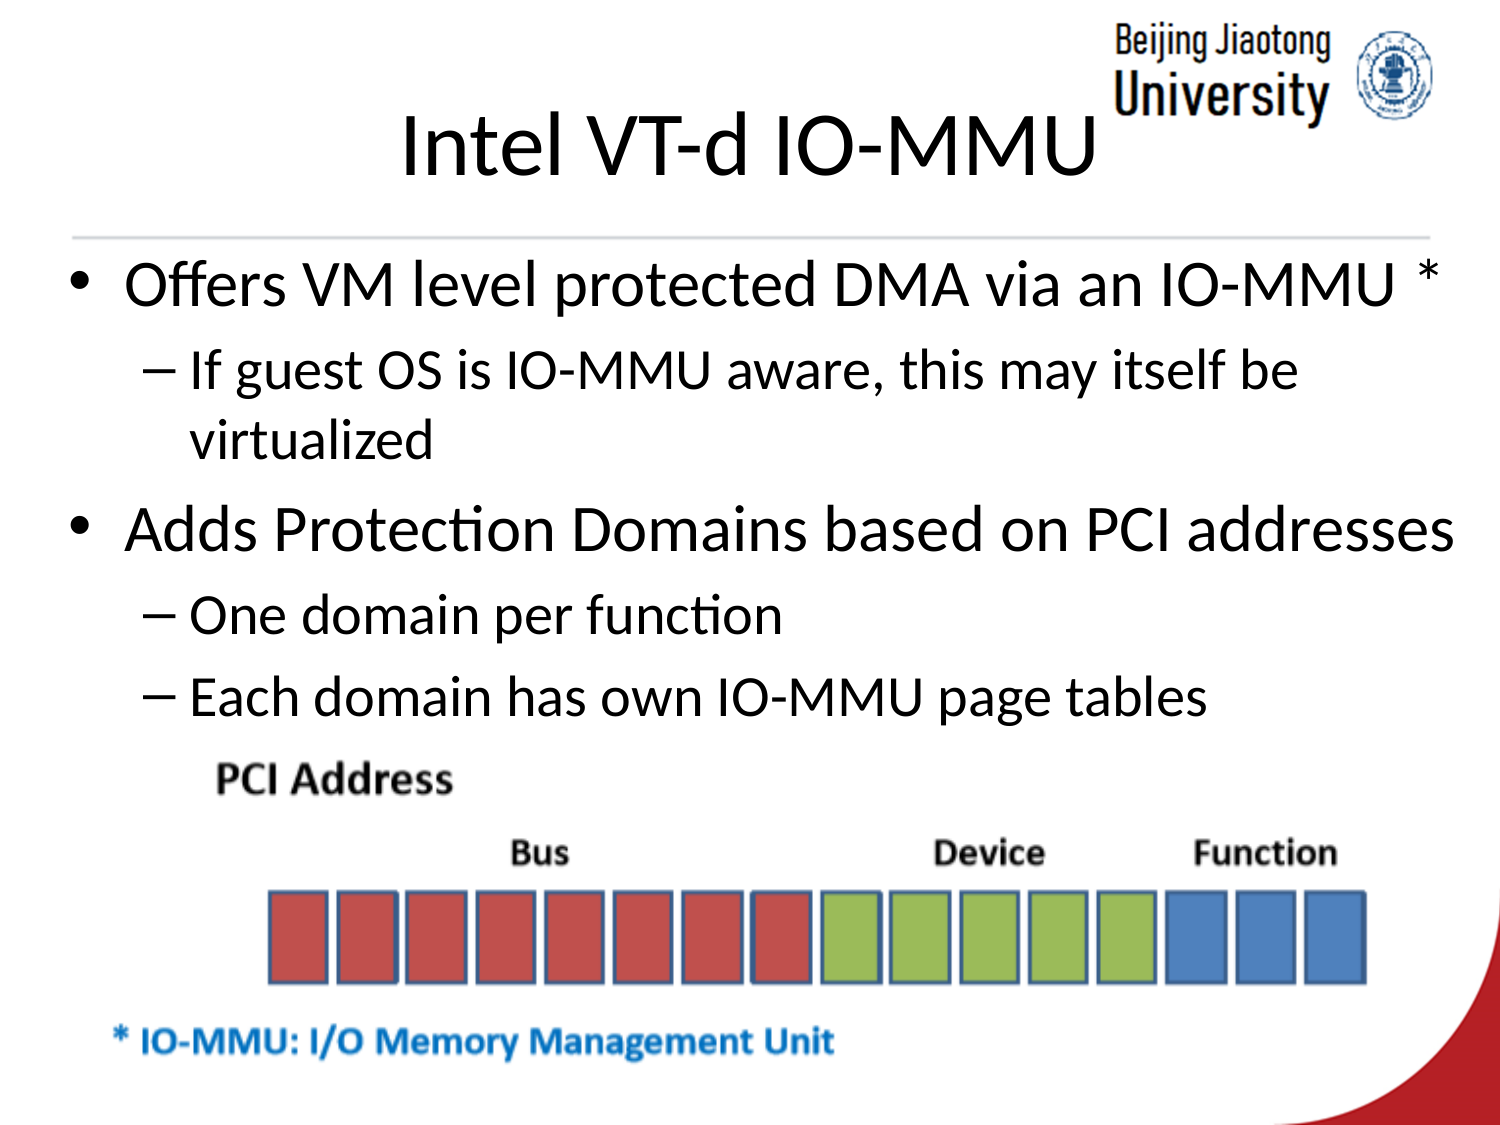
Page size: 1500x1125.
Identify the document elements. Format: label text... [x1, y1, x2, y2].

picture [0, 0, 1500, 1125]
title Intel VT-d IO-MMU [75, 45, 1425, 232]
list Offers VM level protected DMA via an IO-MMU * If guest OS is IO-MMU aware, this may itself be virtualized Adds Protection Domains based on PCI addresses One domain per function Each domain has own IO-MMU page tables [53, 232, 1479, 740]
